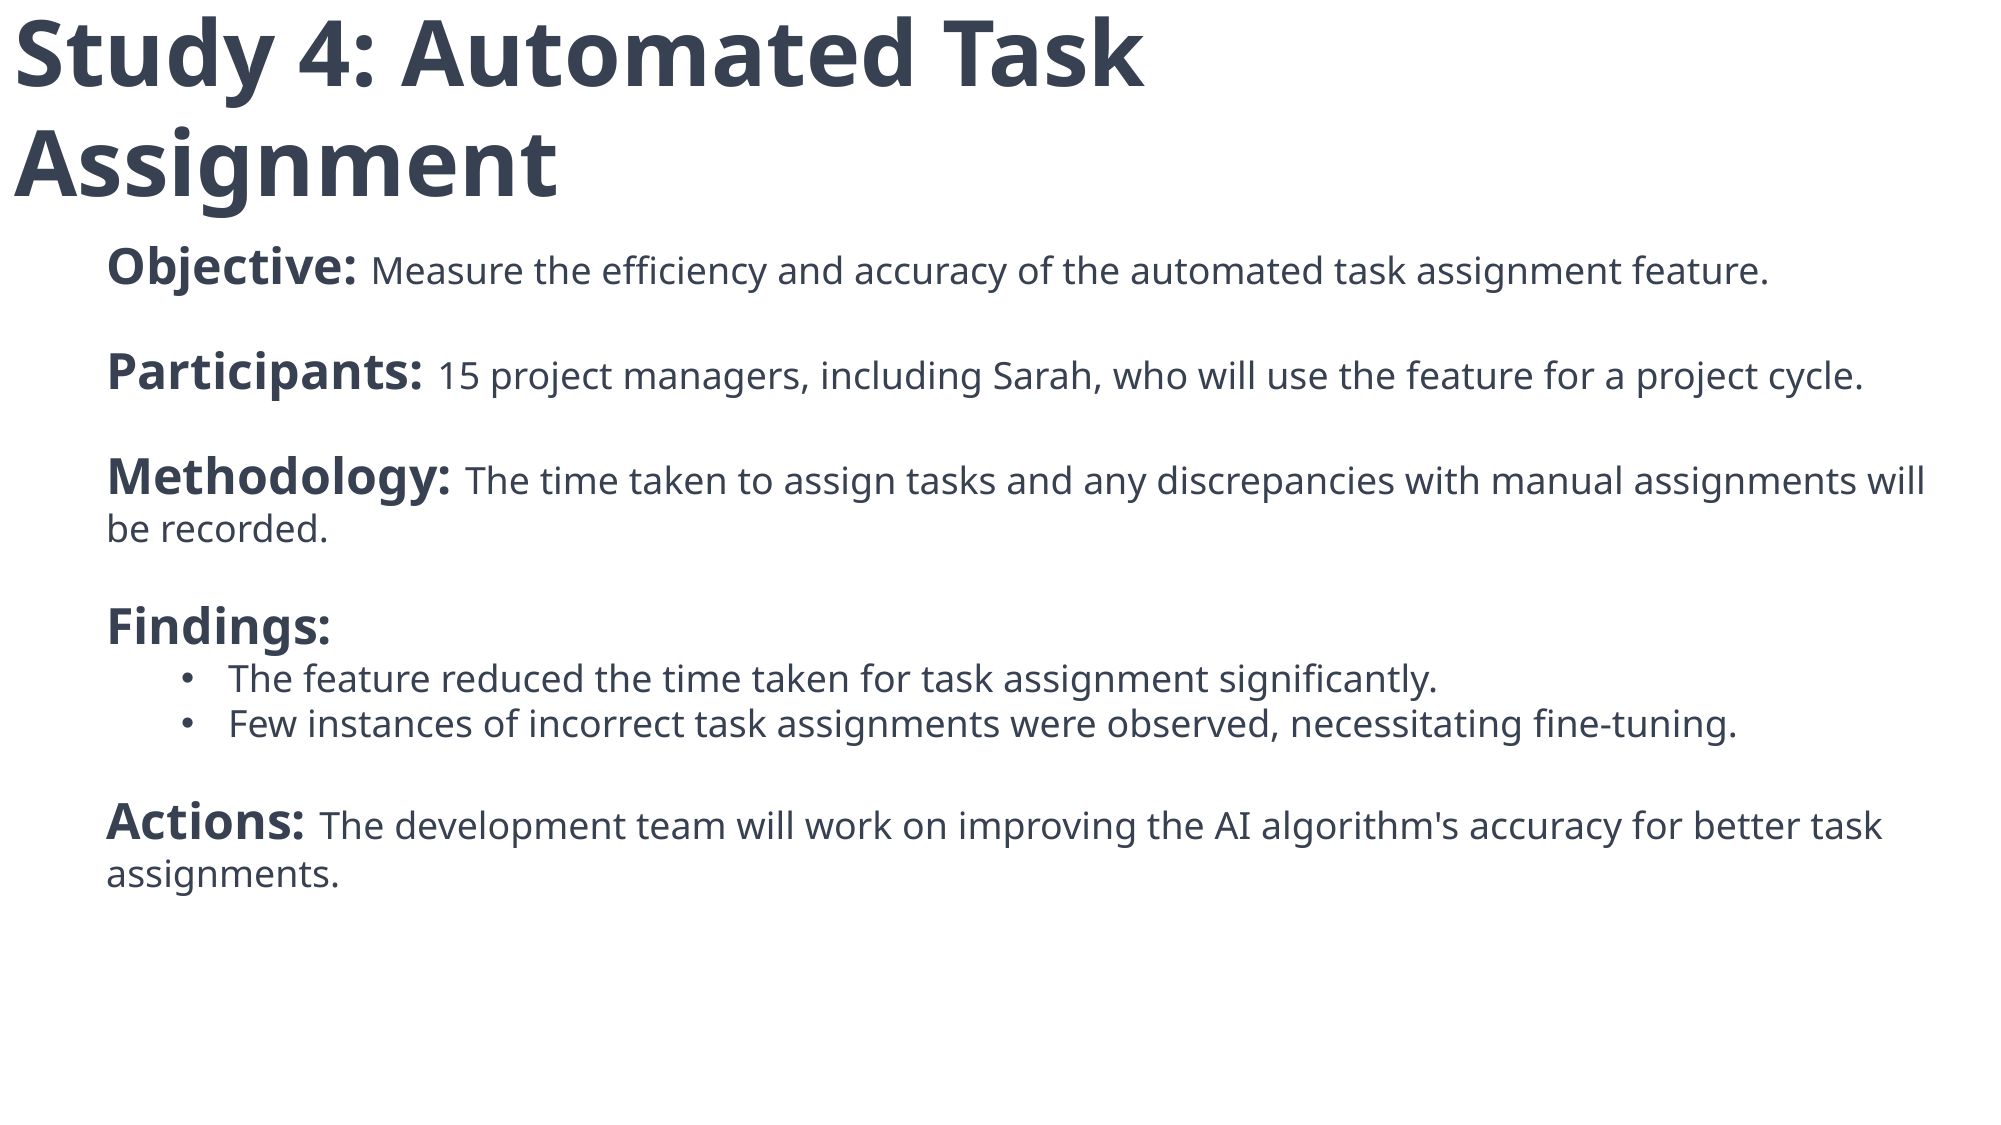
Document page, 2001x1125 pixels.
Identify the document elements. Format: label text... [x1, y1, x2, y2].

text_box Objective: Measure the efficiency and accuracy of the automated task assignment feature. Participants: 15 project managers, including Sarah, who will use the feature for a project cycle. Methodology: The time taken to assign tasks and any discrepancies with manual assignments will be recorded. Findings: The feature reduced the time taken for task assignment significantly. Few instances of incorrect task assignments were observed, necessitating fine-tuning. Actions: The development team will work on improving the AI algorithm's accuracy for better task assignments. [91, 227, 1943, 948]
text_box Study 4: Automated Task Assignment [0, 0, 1666, 222]
